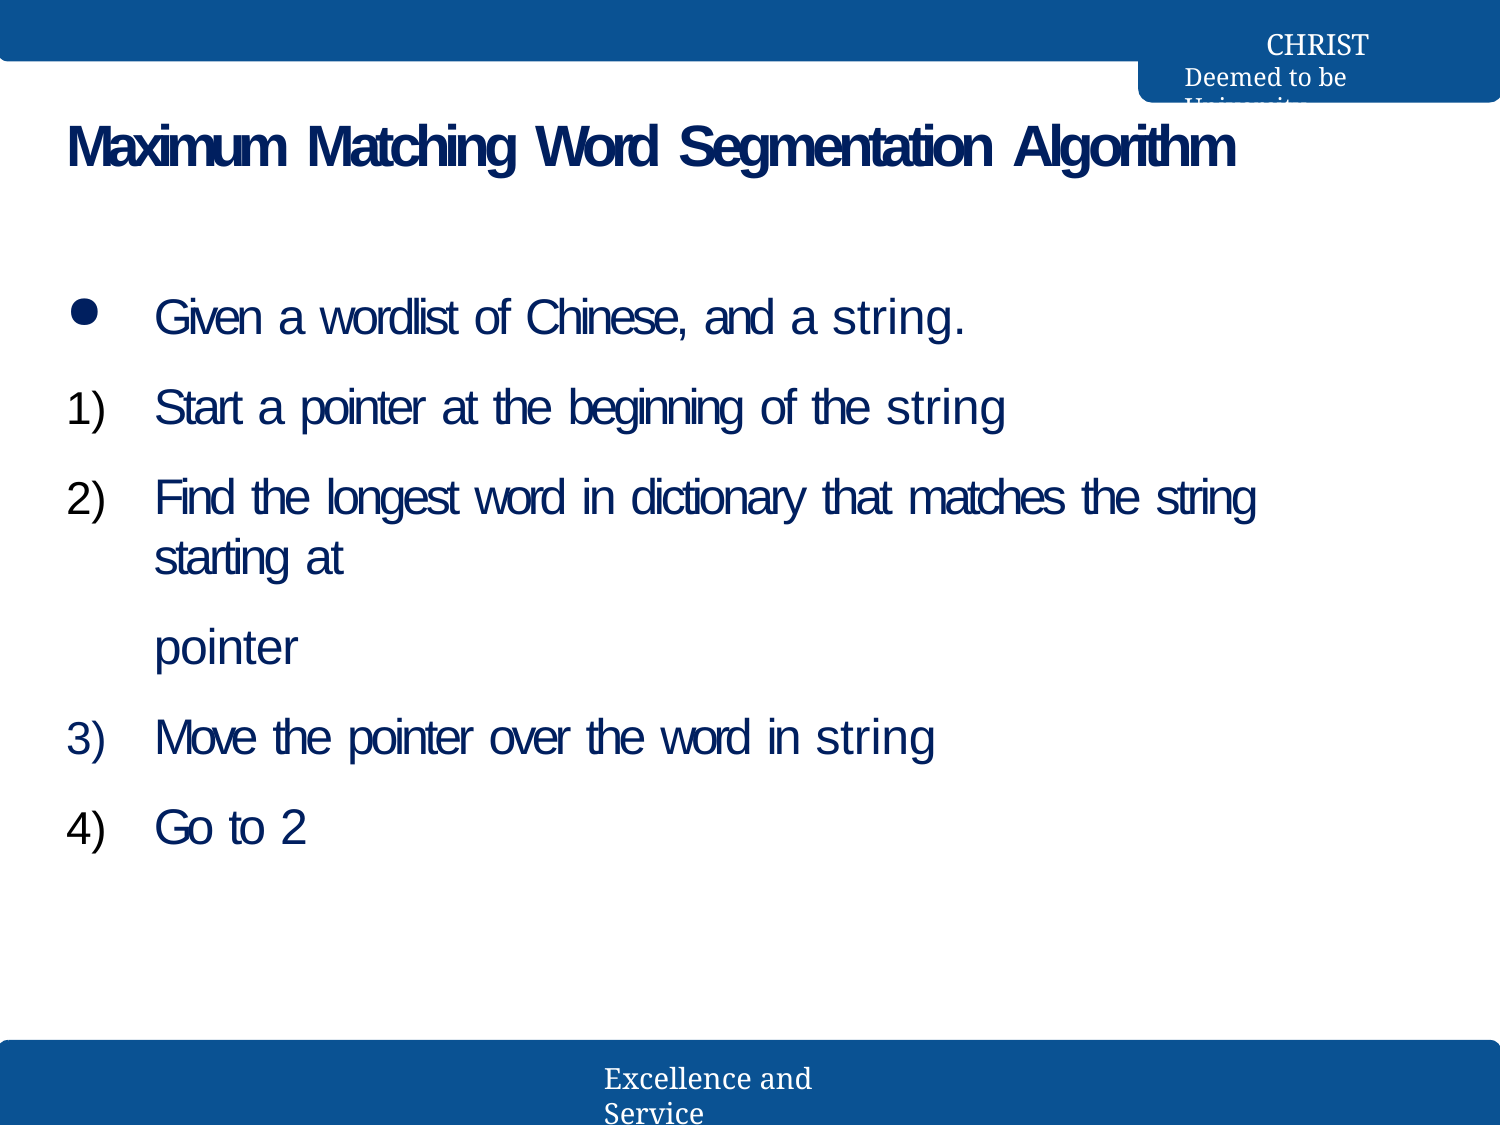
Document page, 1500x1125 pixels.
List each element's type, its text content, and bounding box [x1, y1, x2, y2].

text_box Deemed to be University [1182, 59, 1459, 122]
text_box Given a wordlist of Chinese, and a string. Start a pointer at the beginning of the string Find the longest word in dictionary that matches the string starting at pointer Move the pointer over the word in string Go to 2 [64, 252, 1400, 855]
title Maximum Matching Word Segmentation Algorithm [64, 105, 1375, 252]
text_box CHRIST [1264, 24, 1378, 59]
footer Excellence and Service [601, 1060, 899, 1125]
